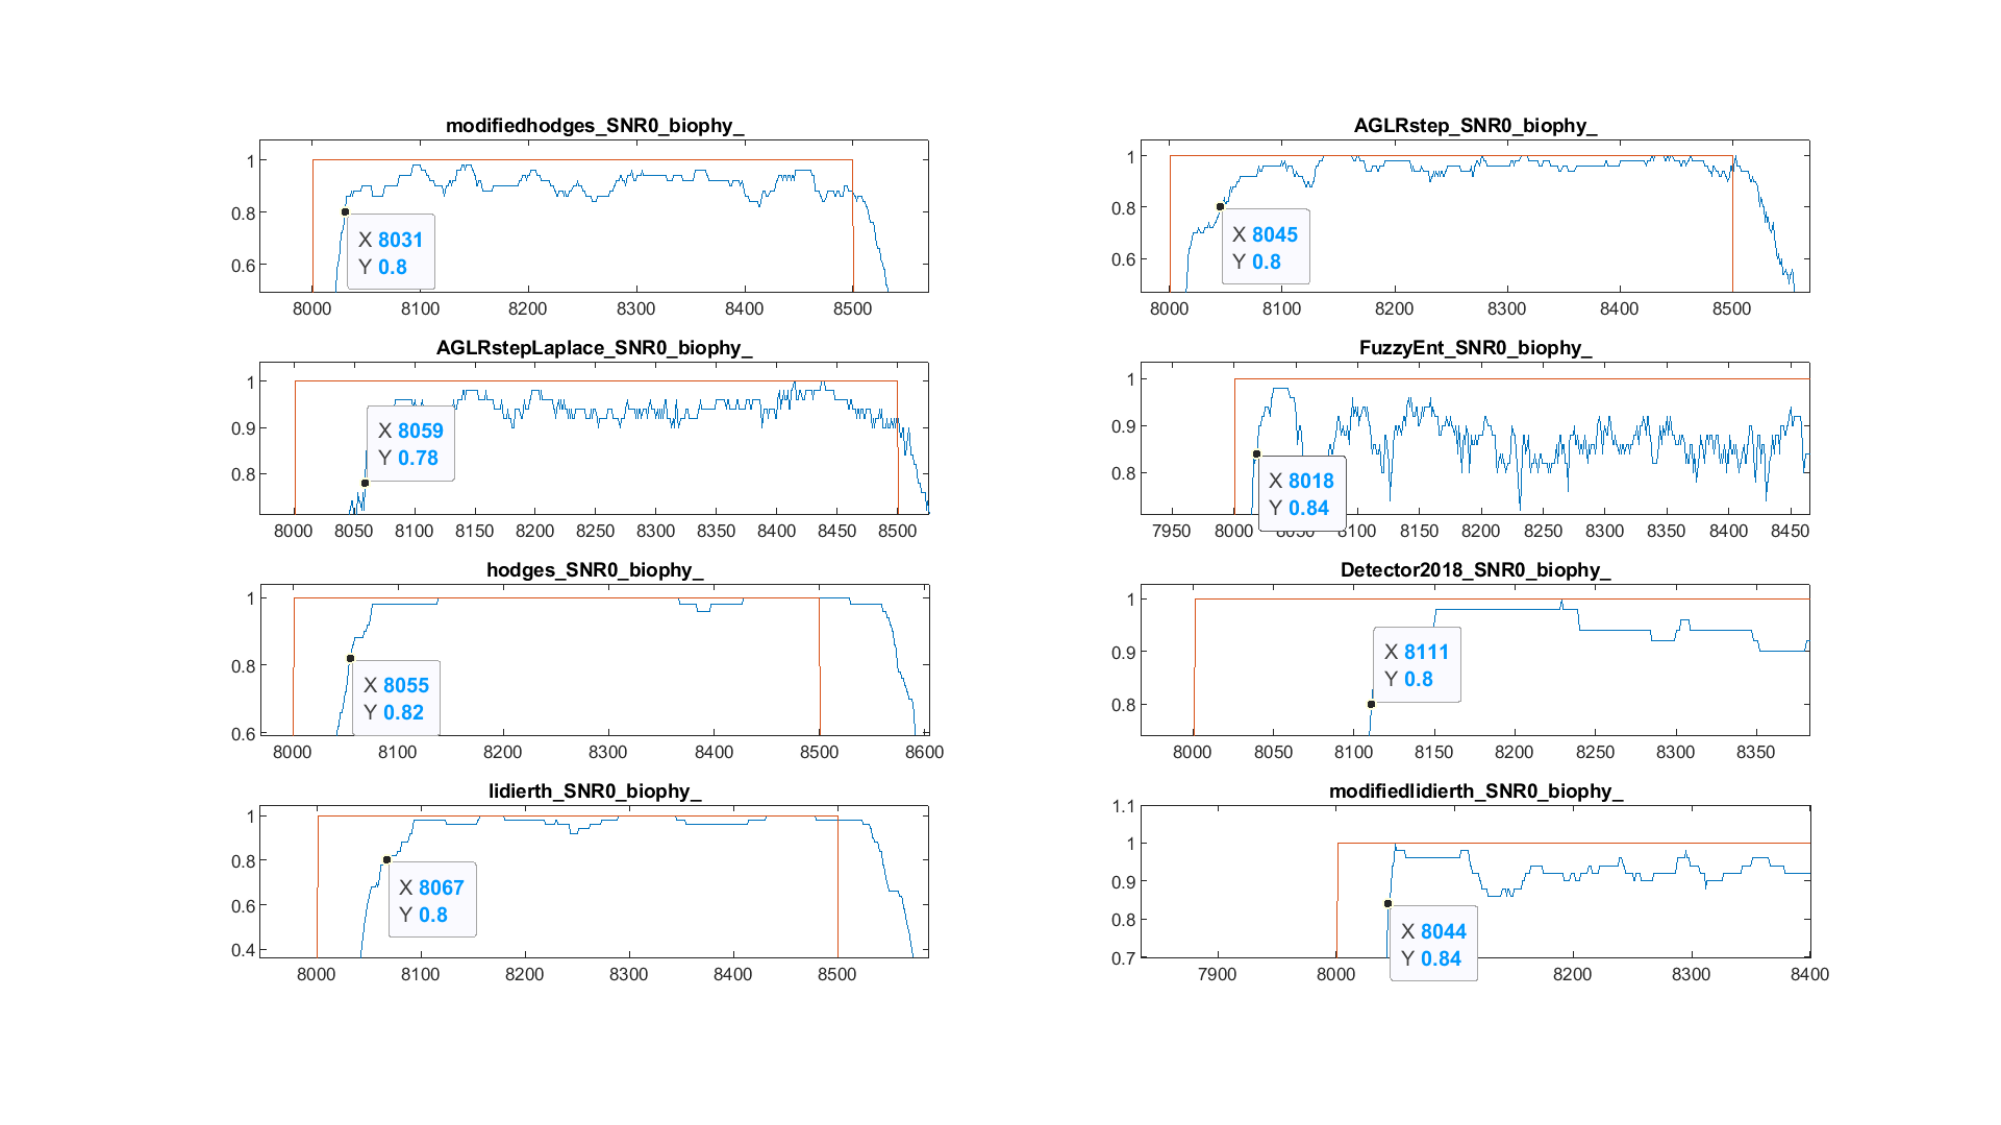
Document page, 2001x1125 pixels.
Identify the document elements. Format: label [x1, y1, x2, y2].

picture [0, 56, 2000, 1069]
